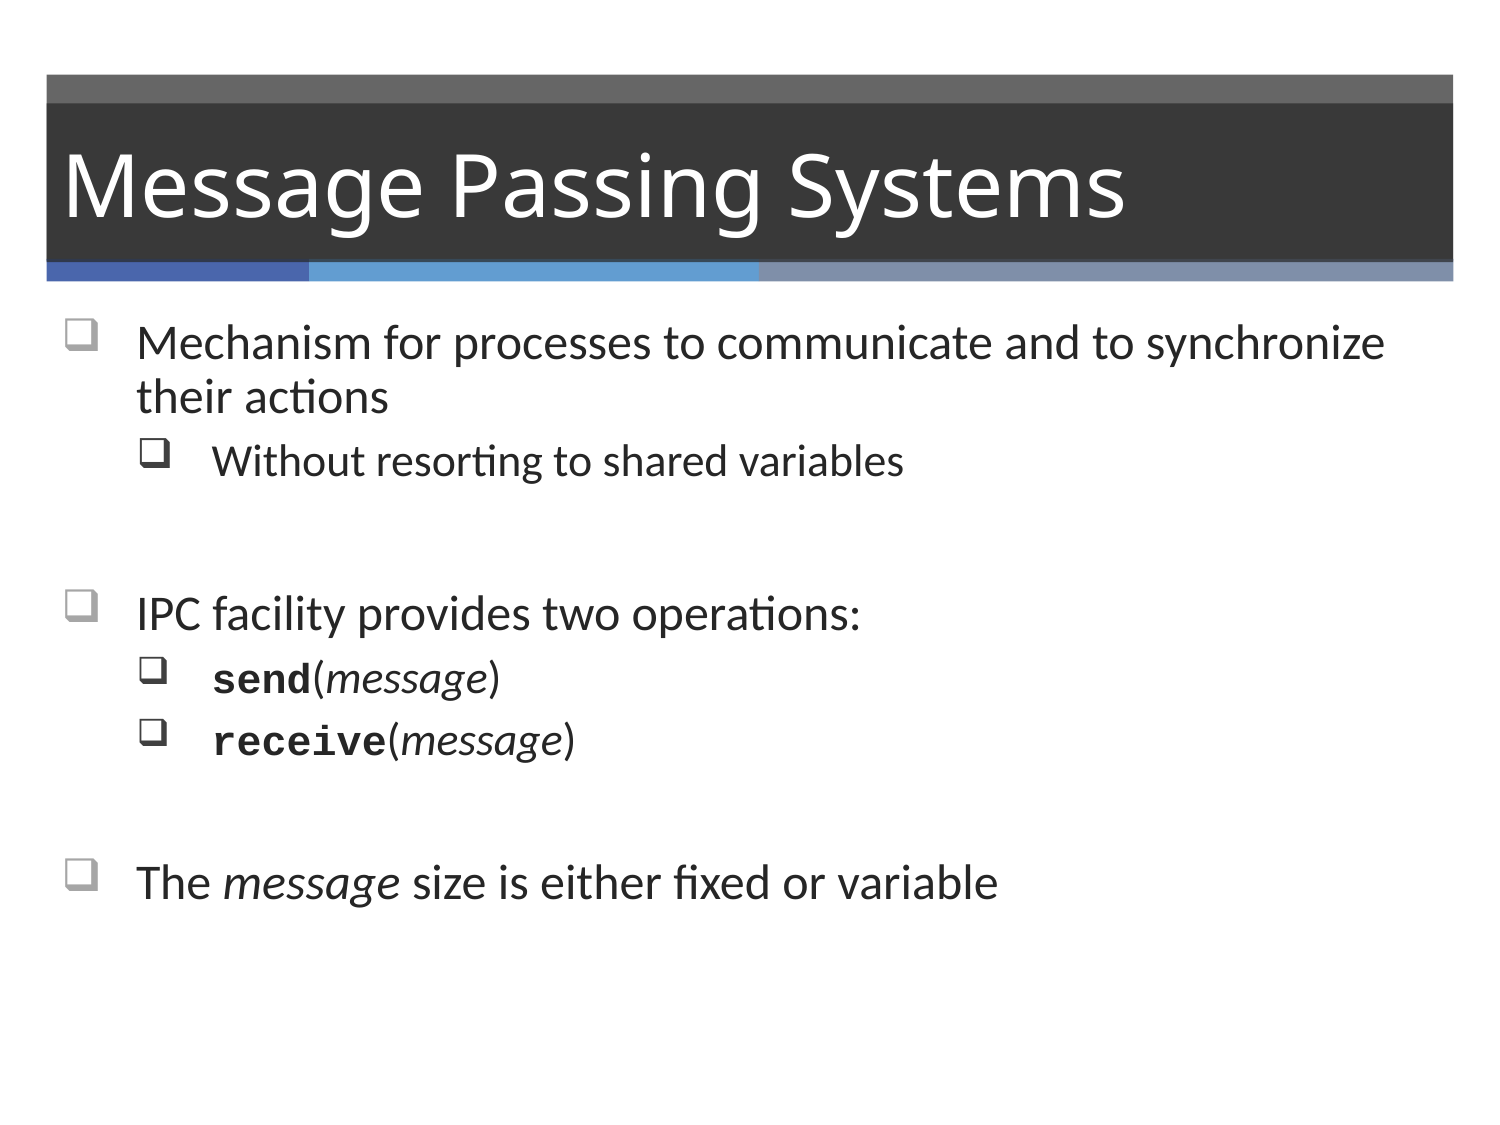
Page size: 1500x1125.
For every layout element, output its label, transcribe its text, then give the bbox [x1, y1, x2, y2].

title Message Passing Systems [46, 103, 1454, 263]
list Mechanism for processes to communicate and to synchronize their actions Without resorting to shared variables IPC facility provides two operations: send(message) receive(message) The message size is either fixed or variable [46, 308, 1454, 964]
